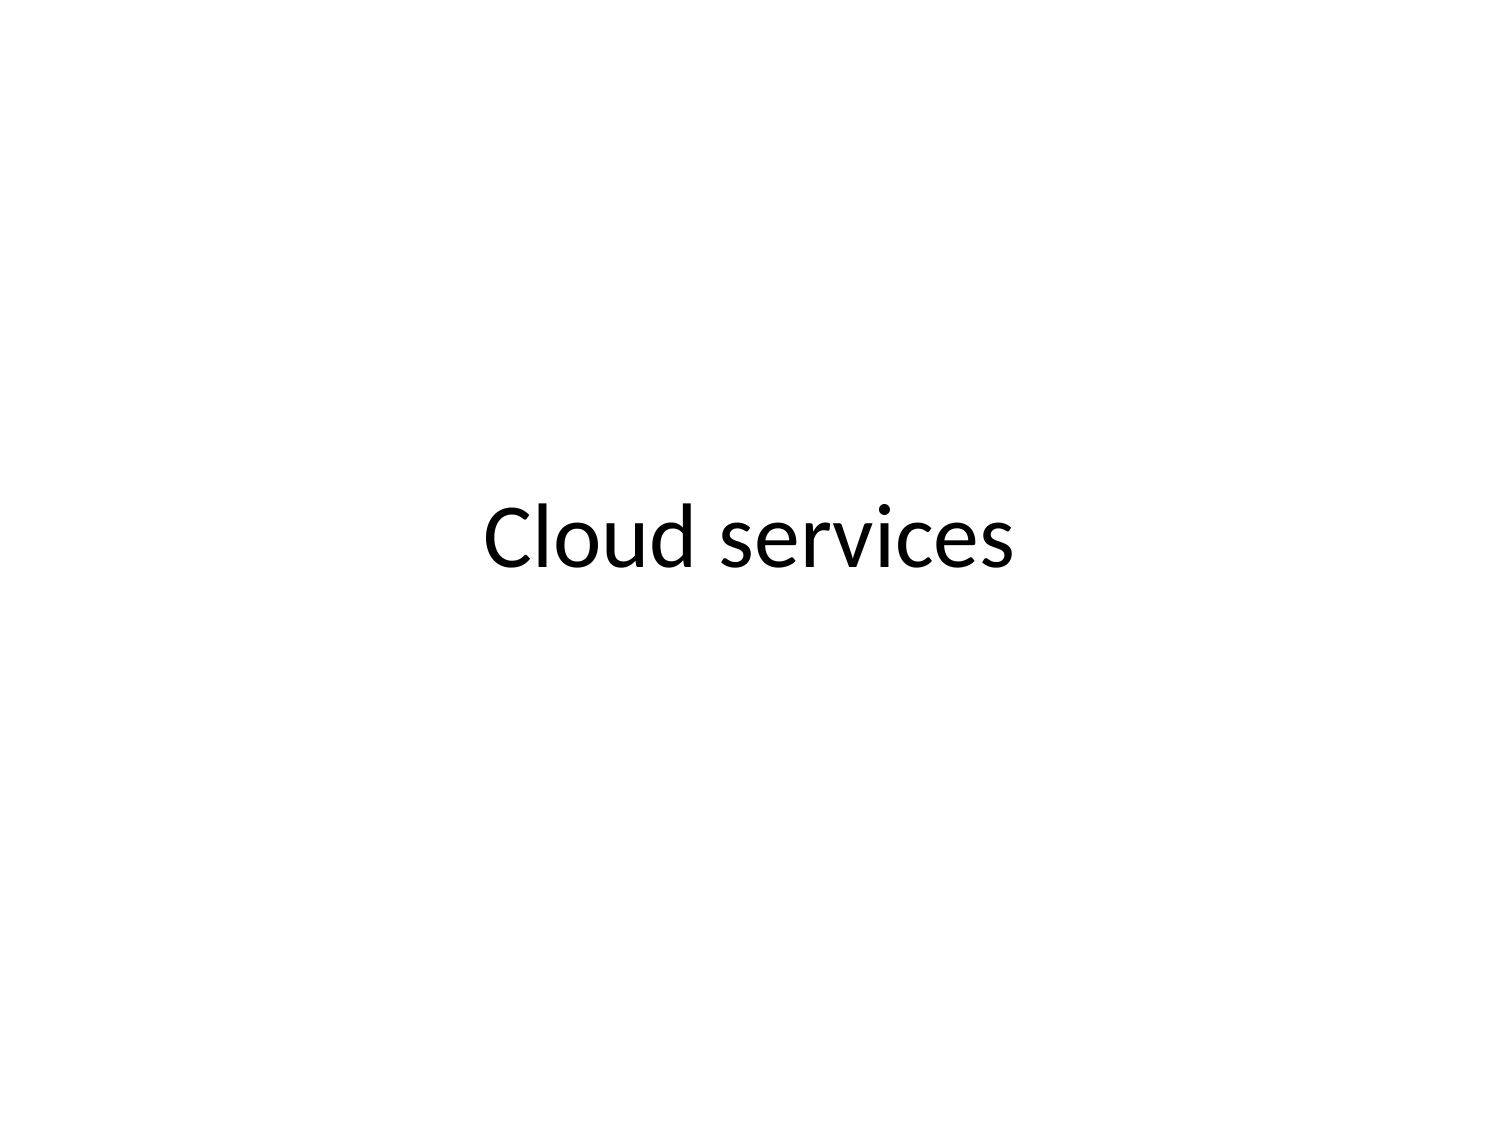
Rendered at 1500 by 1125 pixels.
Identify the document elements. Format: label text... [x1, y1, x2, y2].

title Cloud services [75, 437, 1425, 625]
